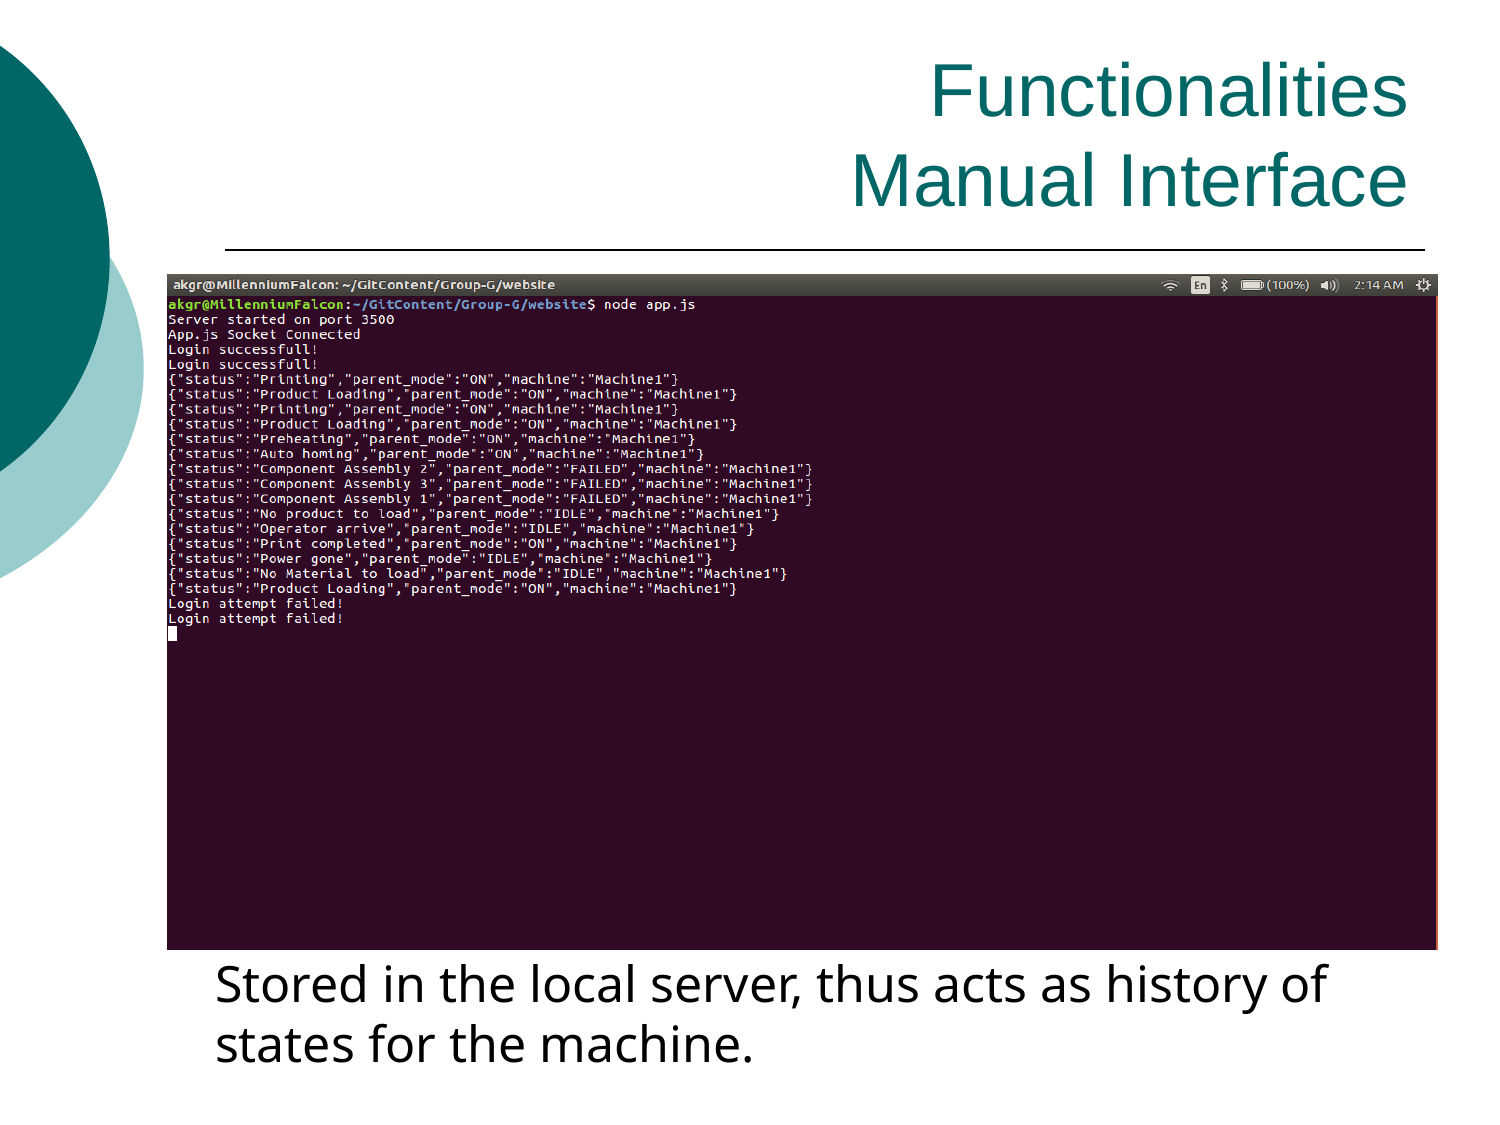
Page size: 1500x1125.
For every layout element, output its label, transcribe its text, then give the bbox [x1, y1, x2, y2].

title Functionalities Manual Interface [224, 49, 1425, 237]
picture [167, 273, 1438, 951]
list Stored in the local server, thus acts as history of states for the machine. [200, 958, 1438, 1038]
